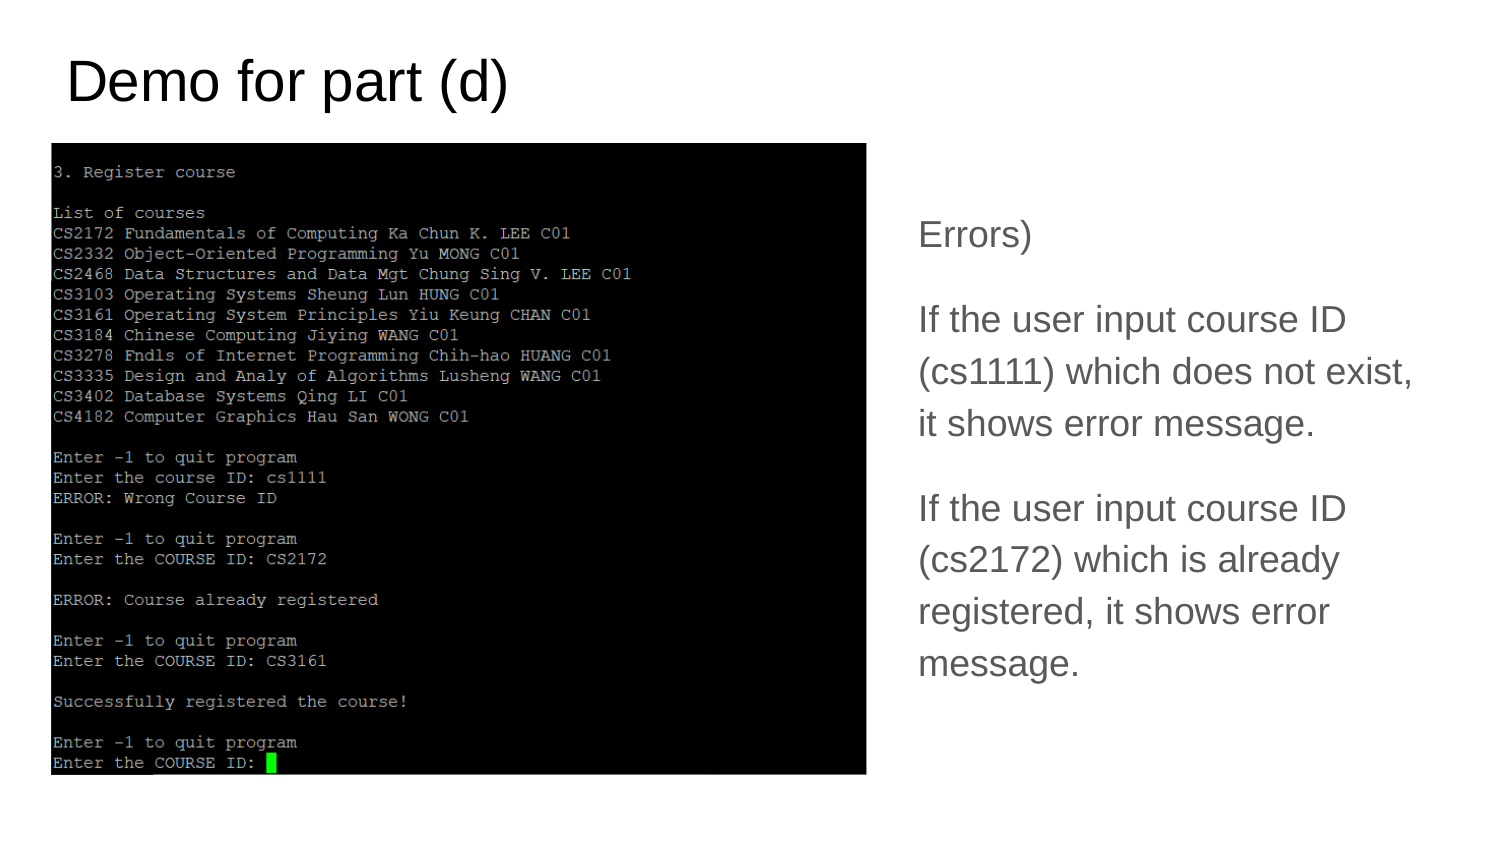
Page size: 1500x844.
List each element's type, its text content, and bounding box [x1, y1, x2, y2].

title Demo for part (d) [51, 28, 1449, 123]
list Errors) If the user input course ID (cs1111) which does not exist, it shows error message. If the user input course ID (cs2172) which is already registered, it shows error message. [903, 188, 1449, 750]
picture [50, 143, 867, 775]
